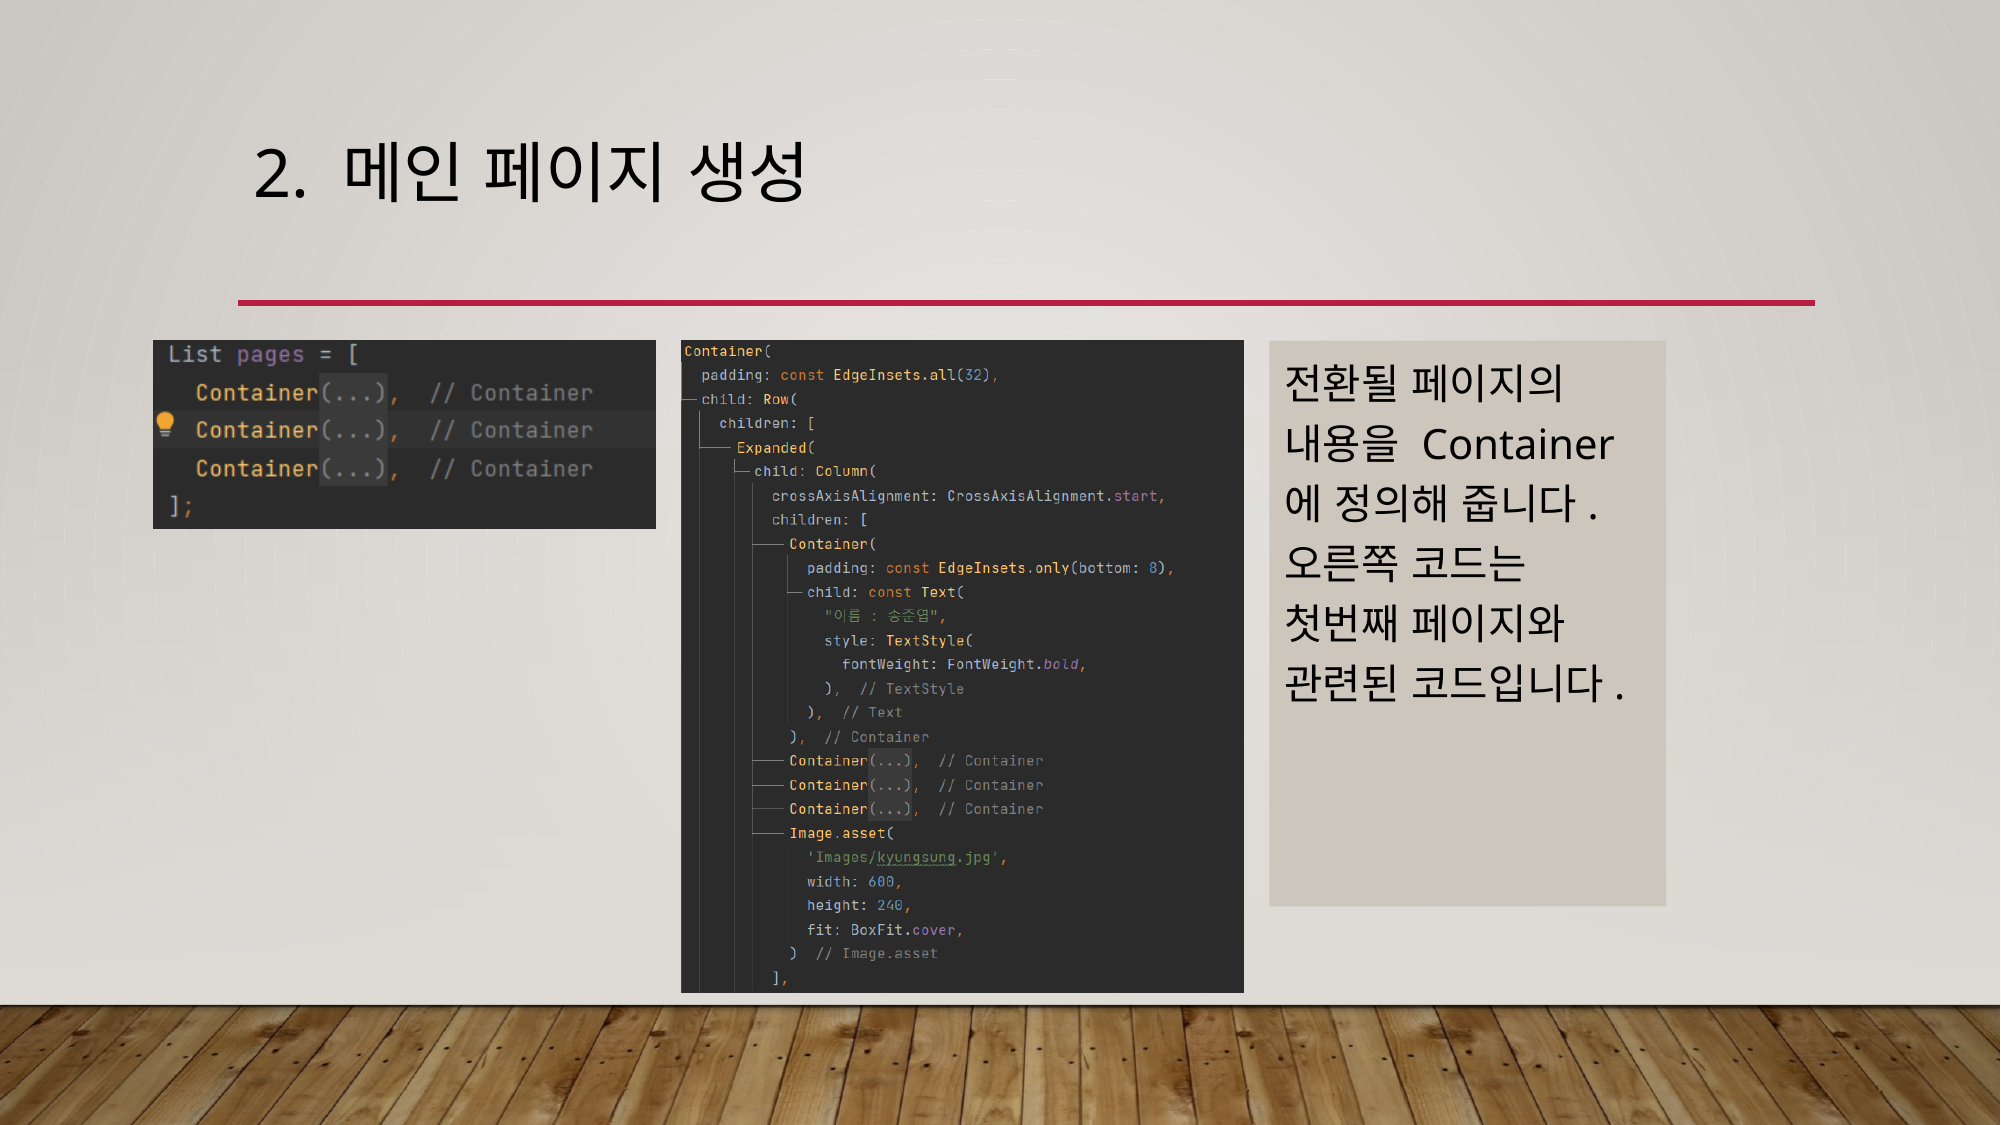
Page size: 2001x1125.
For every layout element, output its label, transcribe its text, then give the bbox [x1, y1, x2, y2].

picture [153, 340, 656, 529]
picture [680, 340, 1244, 994]
title 2. 메인 페이지 생성 [238, 131, 1814, 305]
list 전환될 페이지의 내용을 Container에 정의해 줍니다. 오른쪽 코드는 첫번째 페이지와 관련된 코드입니다. [1269, 340, 1667, 907]
picture [0, 1005, 2000, 1125]
